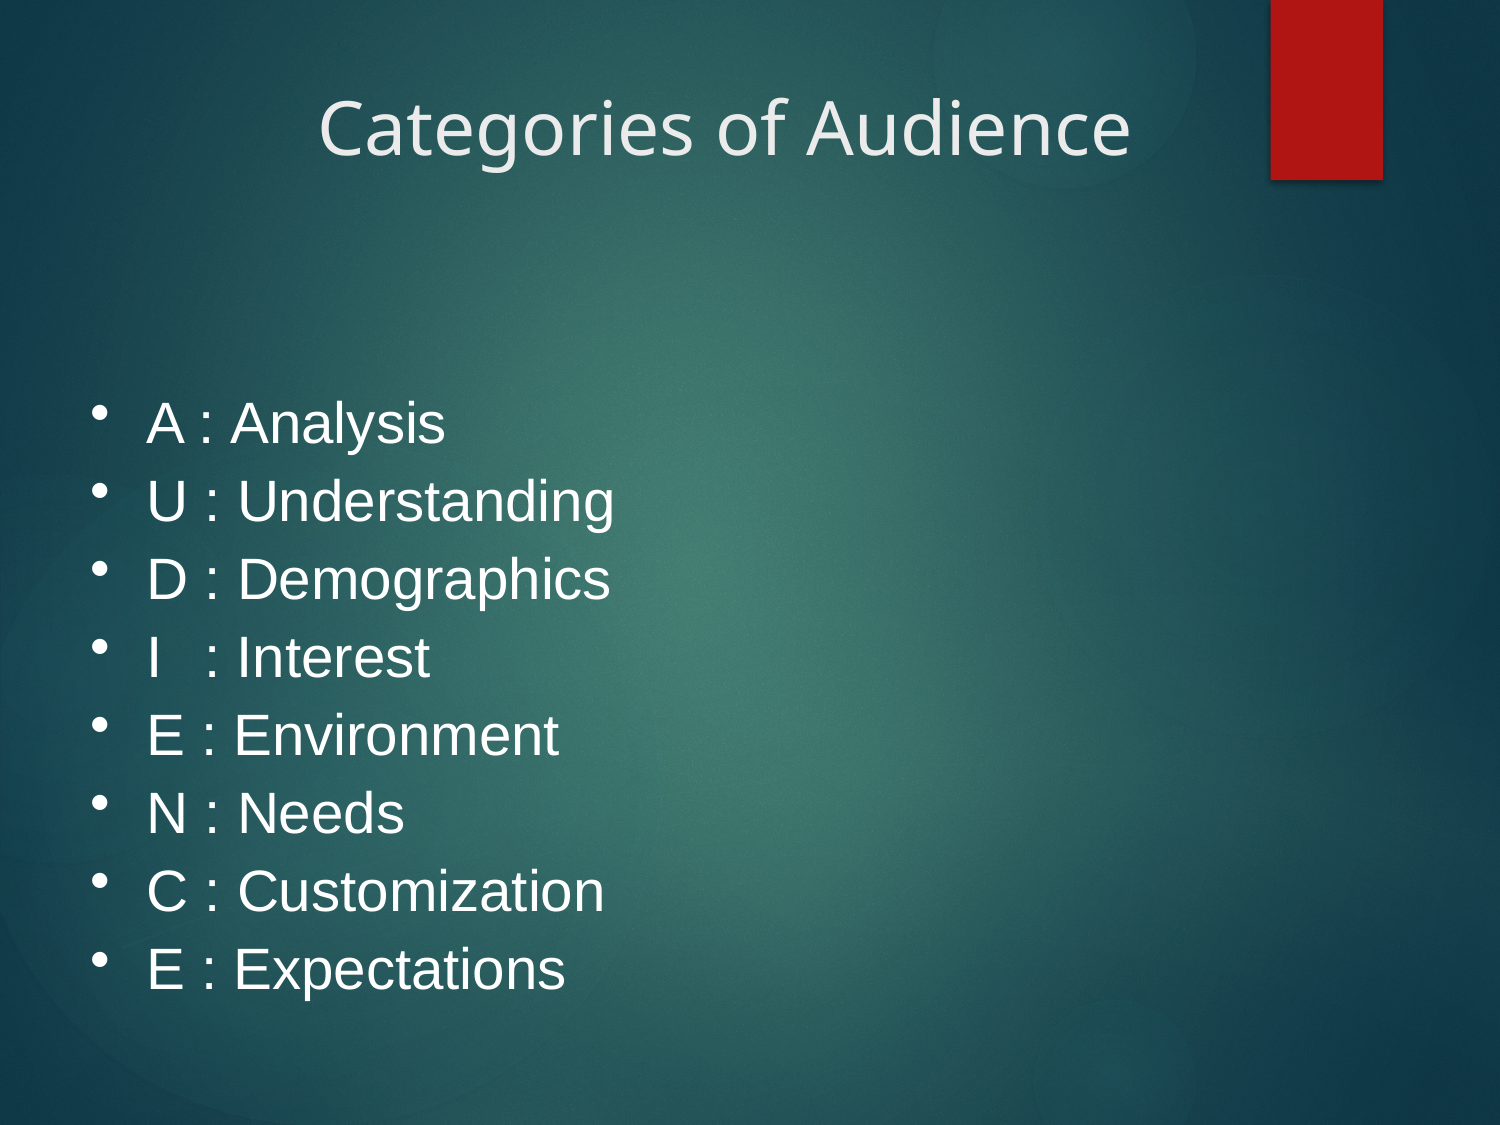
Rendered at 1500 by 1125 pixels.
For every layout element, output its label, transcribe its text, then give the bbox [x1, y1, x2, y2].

text_box A : Analysis U : Understanding D : Demographics I : Interest E : Environment N : Needs C : Customization E : Expectations [87, 374, 686, 1001]
title Categories of Audience [315, 78, 1186, 269]
